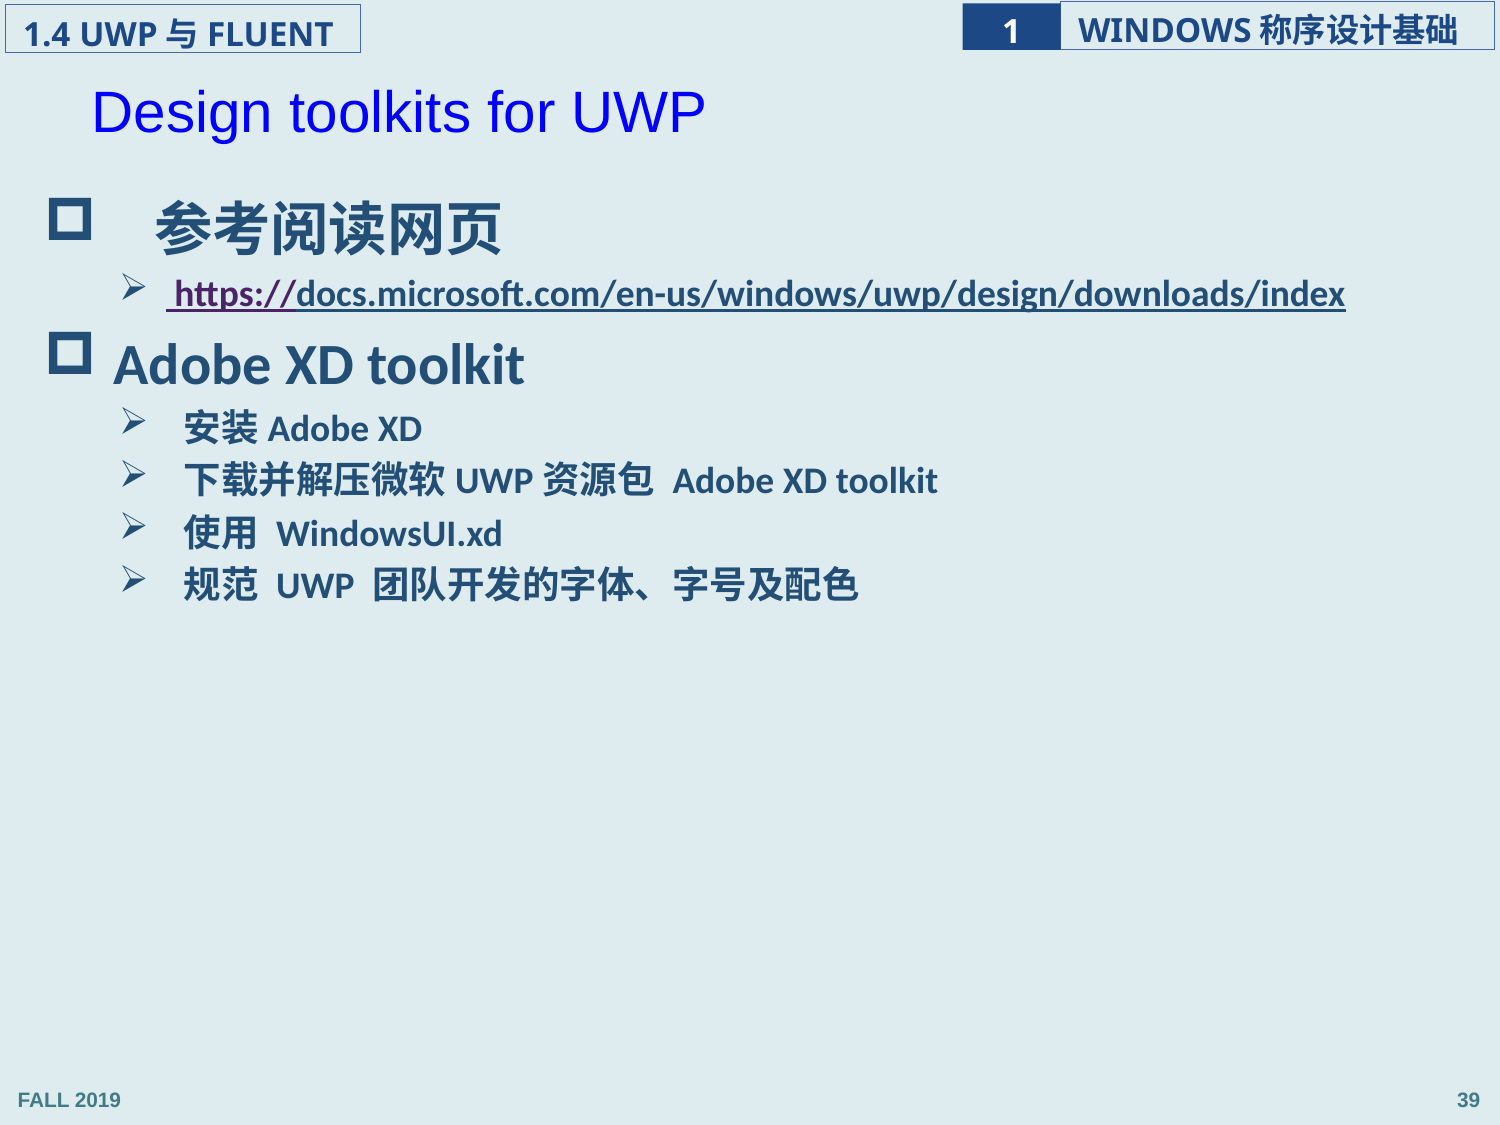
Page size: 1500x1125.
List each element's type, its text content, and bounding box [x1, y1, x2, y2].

text_box 参考阅读网页 https://docs.microsoft.com/en-us/windows/uwp/design/downloads/index Adobe XD toolkit 安装Adobe XD 下载并解压微软UWP资源包 Adobe XD toolkit 使用 WindowsUI.xd 规范 UWP 团队开发的字体、字号及配色 [29, 184, 1483, 870]
text_box Design toolkits for UWP [0, 66, 1330, 197]
